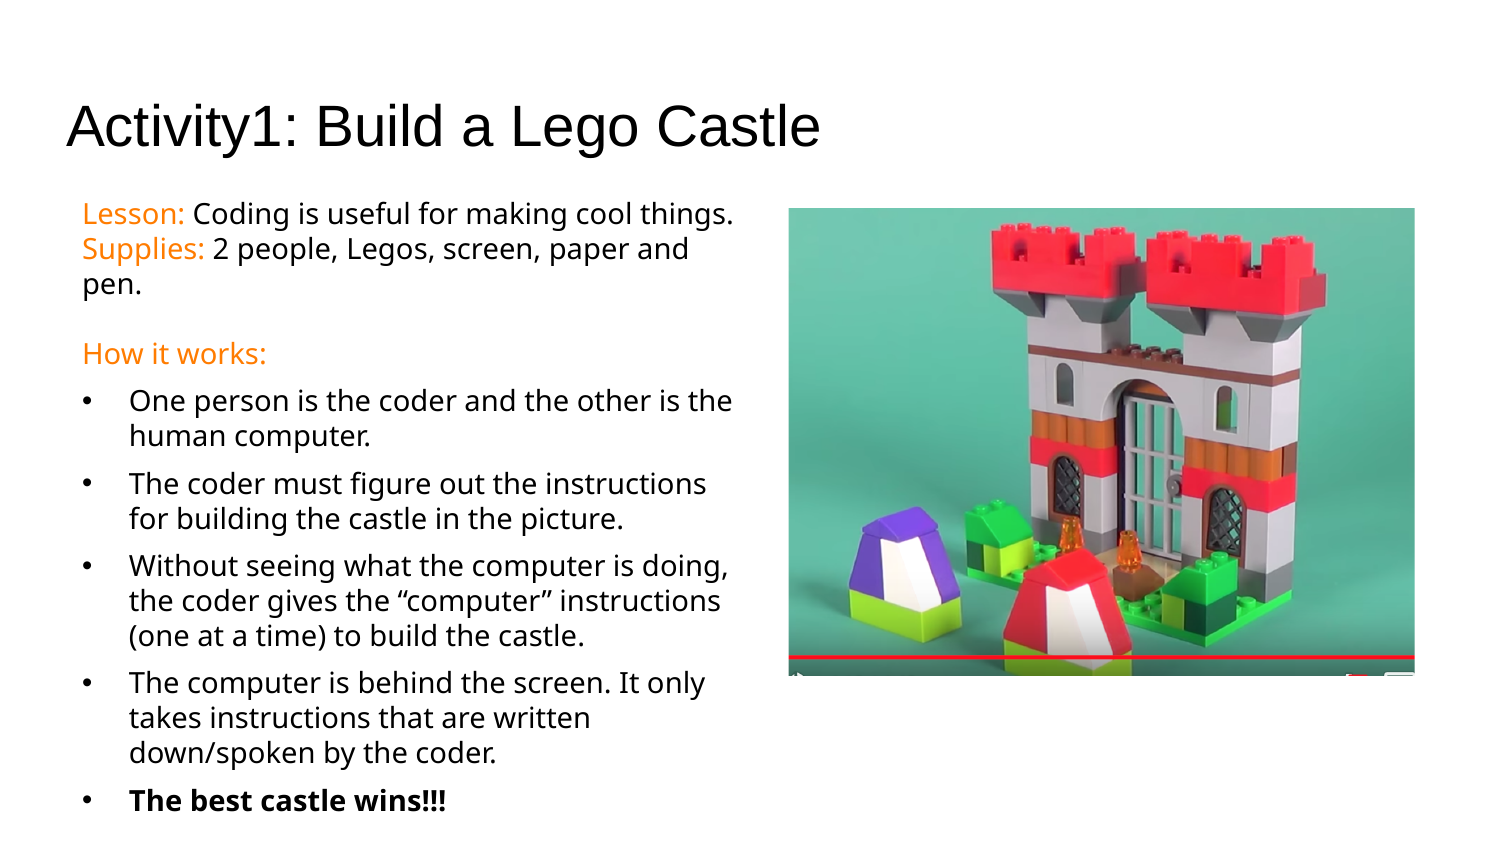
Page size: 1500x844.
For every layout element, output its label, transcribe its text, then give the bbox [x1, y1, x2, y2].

text_box Lesson: Coding is useful for making cool things. Supplies: 2 people, Legos, screen, paper and pen. How it works: One person is the coder and the other is the human computer. The coder must figure out the instructions for building the castle in the picture. Without seeing what the computer is doing, the coder gives the “computer” instructions (one at a time) to build the castle. The computer is behind the screen. It only takes instructions that are written down/spoken by the coder. The best castle wins!!! [67, 187, 764, 825]
title Activity1: Build a Lego Castle [51, 72, 1449, 167]
picture [788, 208, 1415, 677]
